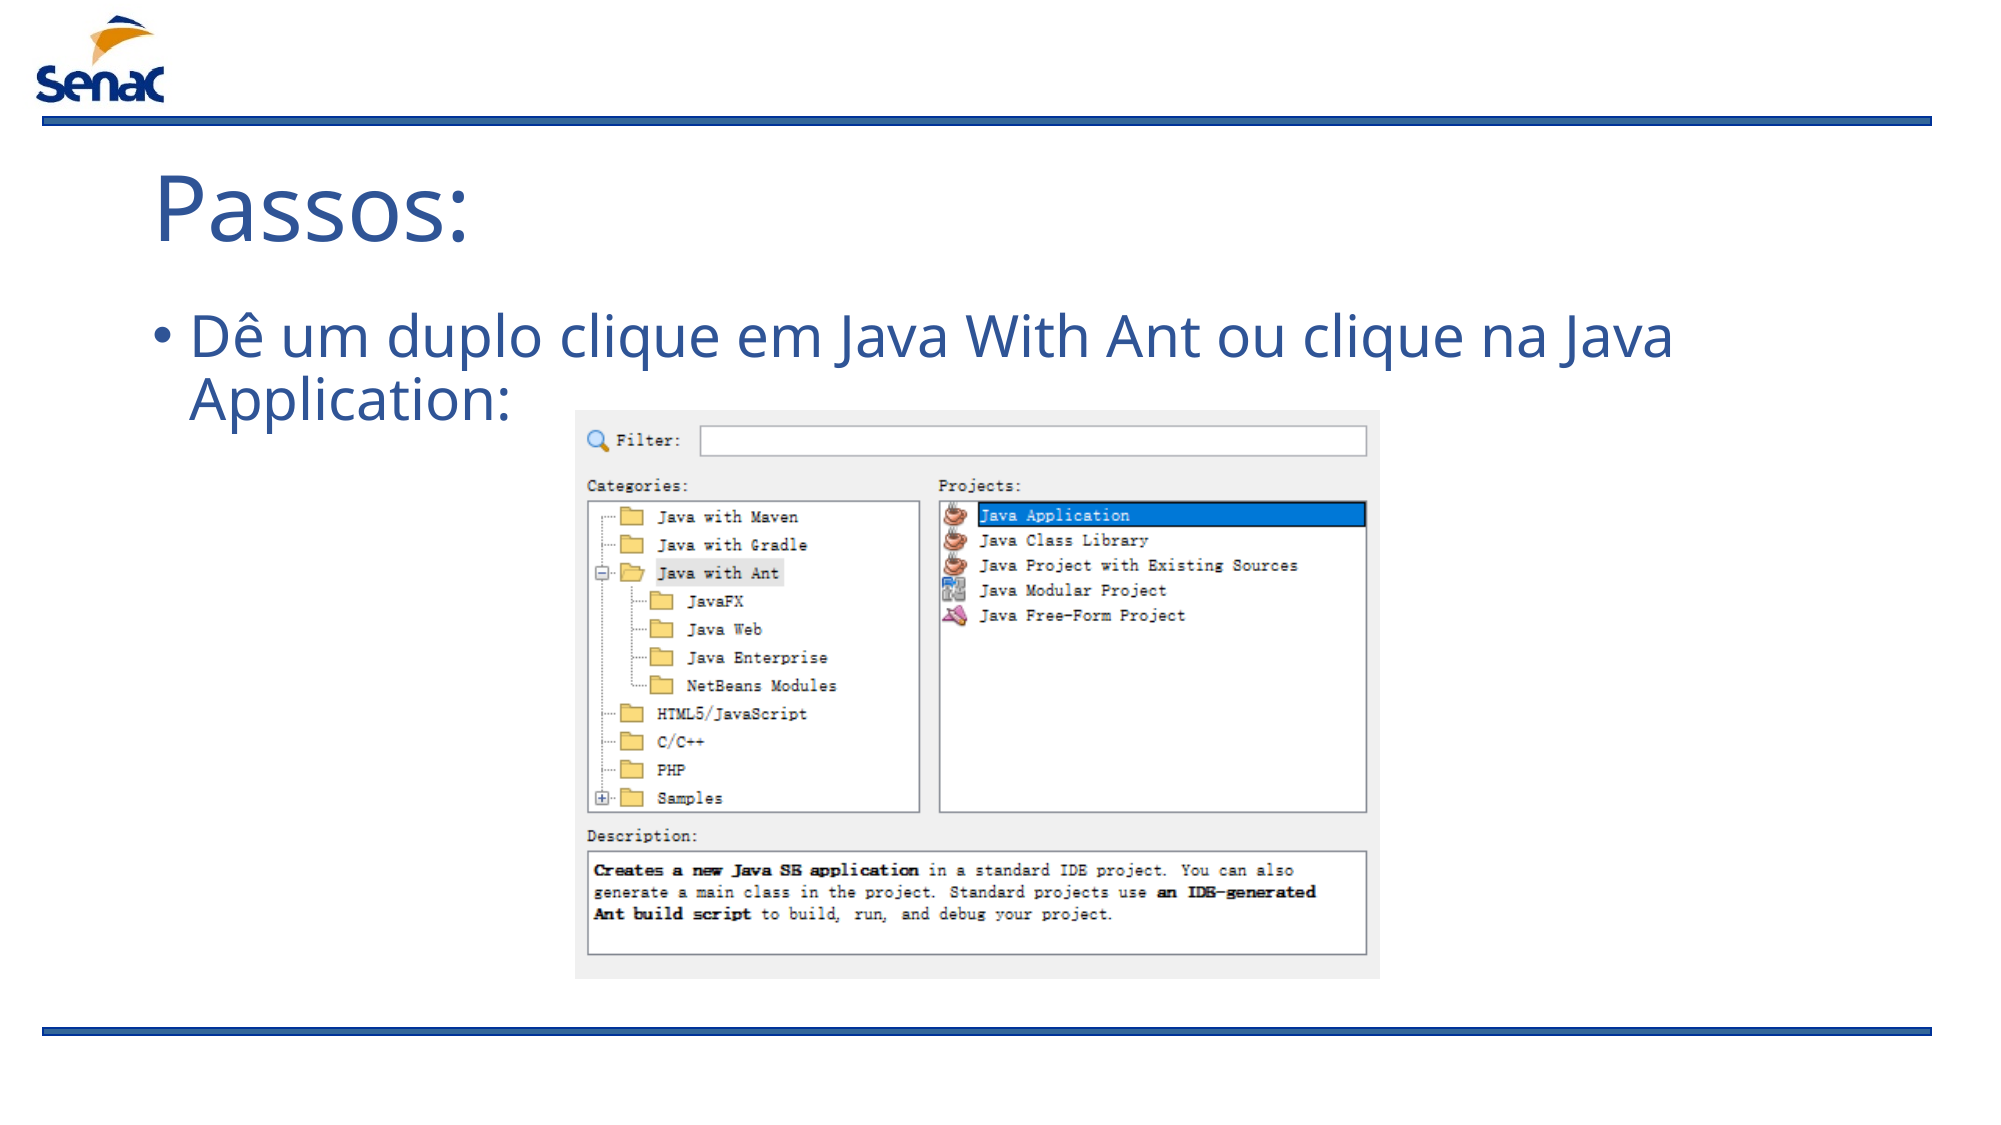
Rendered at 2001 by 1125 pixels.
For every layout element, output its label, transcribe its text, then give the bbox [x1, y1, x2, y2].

title Passos: [137, 146, 1863, 278]
picture [575, 410, 1380, 979]
list Dê um duplo clique em Java With Ant ou clique na Java Application: [137, 299, 1863, 1014]
picture [22, 3, 177, 117]
